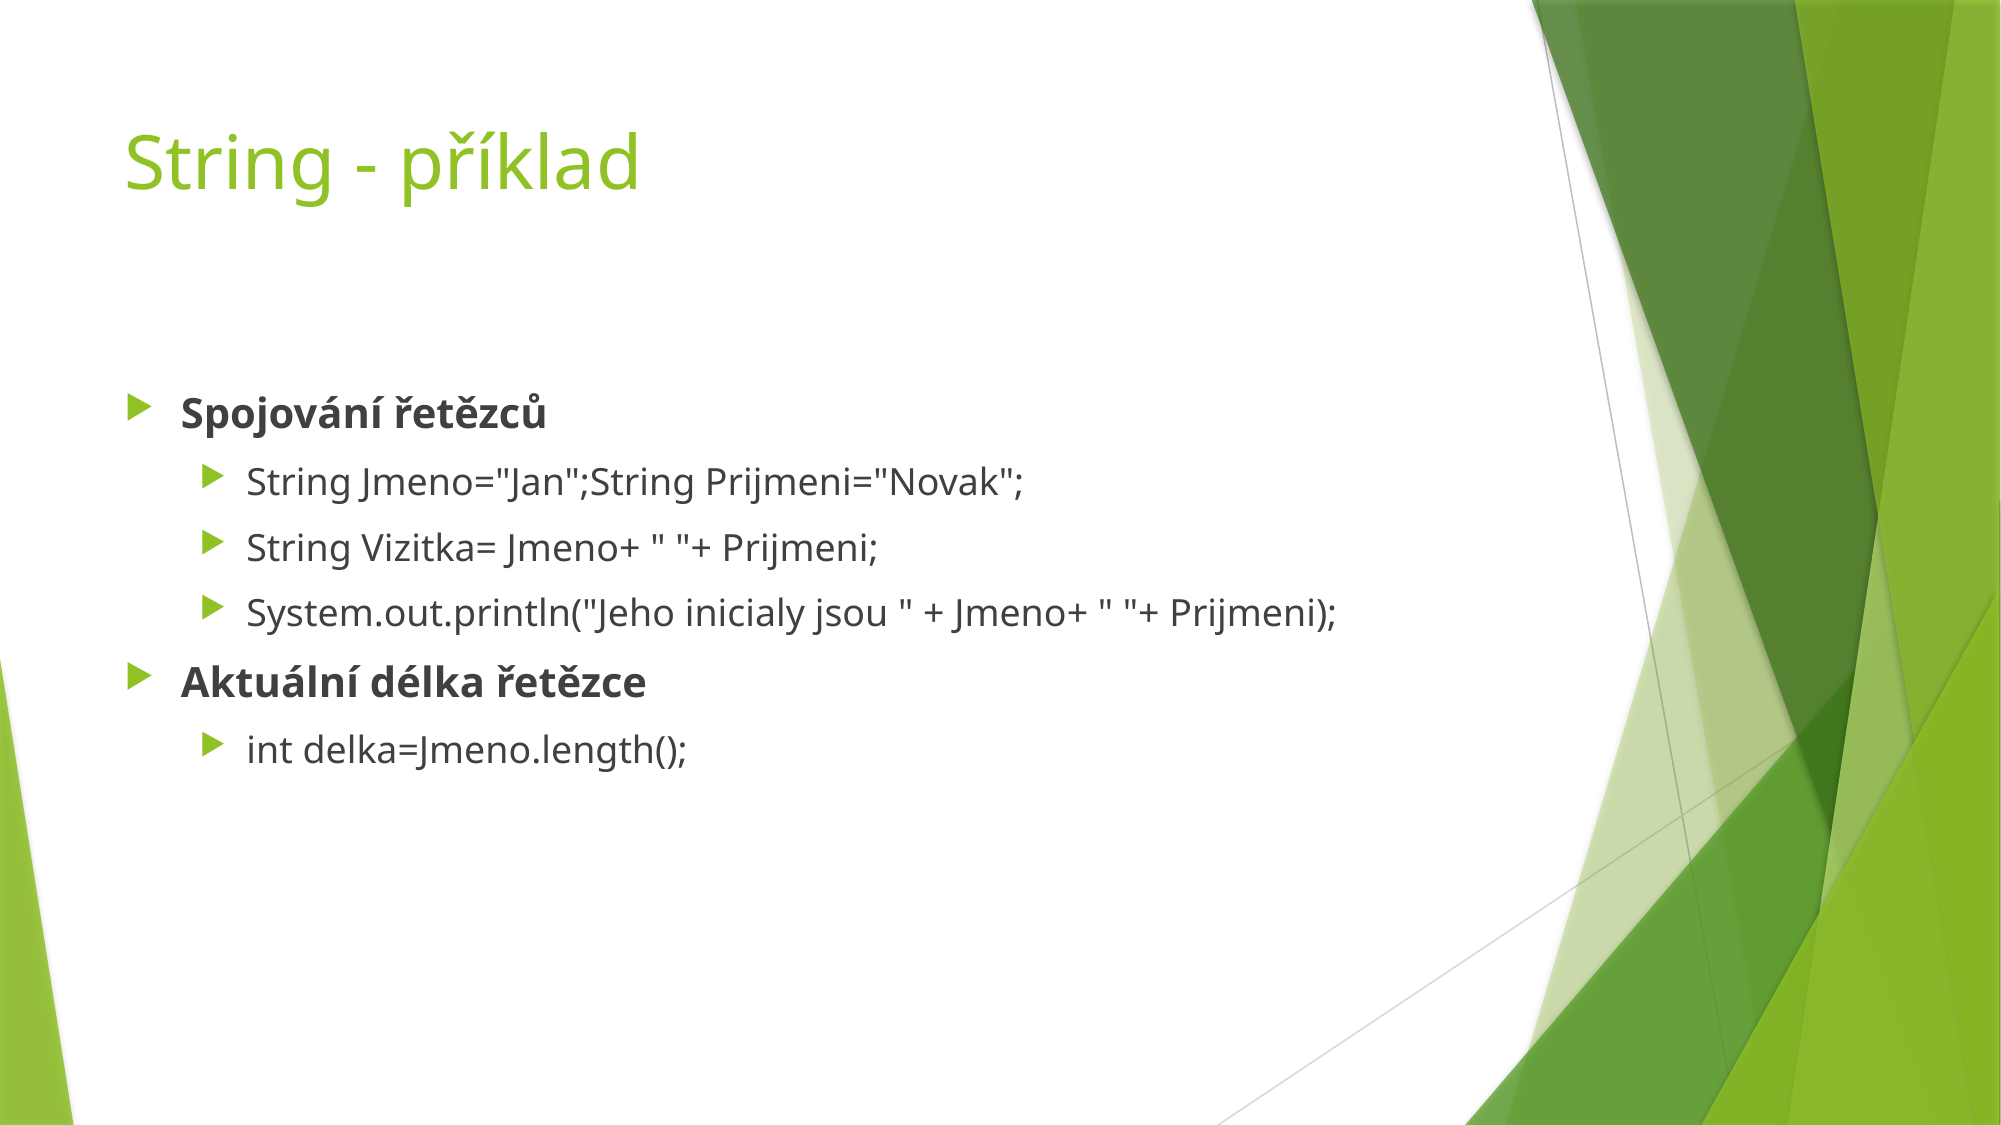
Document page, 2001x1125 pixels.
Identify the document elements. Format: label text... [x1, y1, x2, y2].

list Spojování řetězců String Jmeno="Jan";String Prijmeni="Novak"; String Vizitka= Jmeno+ " "+ Prijmeni; System.out.println("Jeho inicialy jsou " + Jmeno+ " "+ Prijmeni); Aktuální délka řetězce int delka=Jmeno.length(); [109, 379, 1520, 1125]
title String - příklad [109, 107, 1520, 379]
